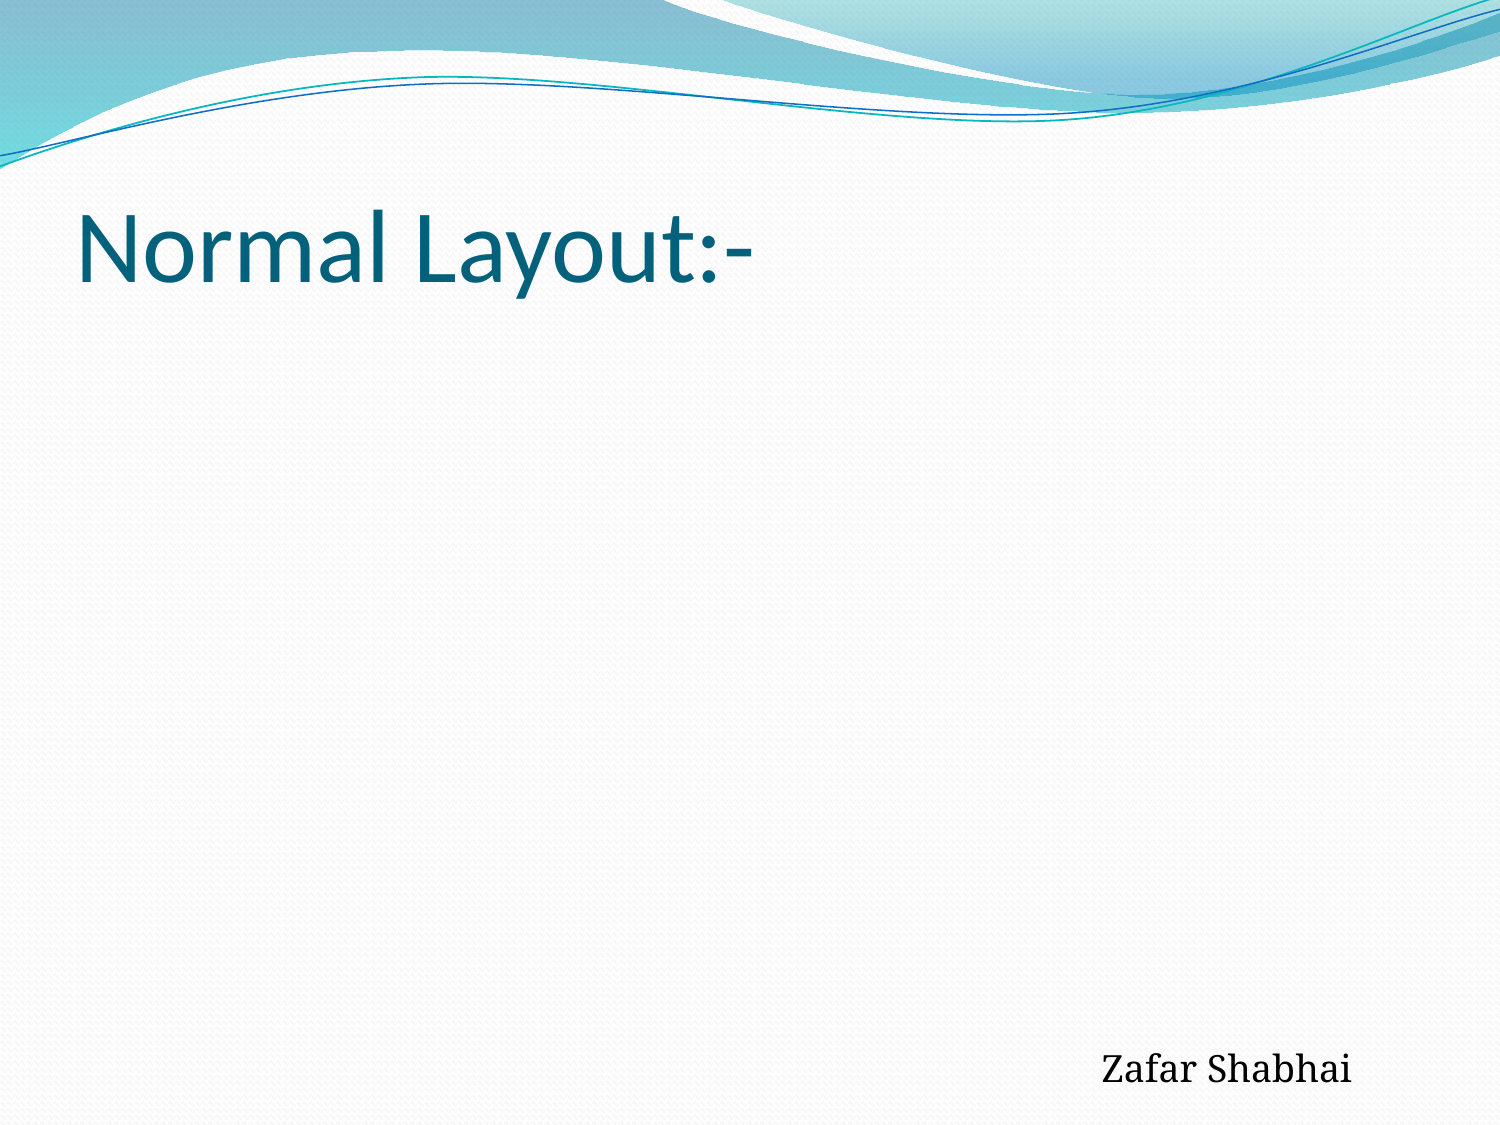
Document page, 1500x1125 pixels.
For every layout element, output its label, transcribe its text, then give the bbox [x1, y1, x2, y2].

title Normal Layout:- [75, 115, 1425, 303]
text_box Zafar Shabhai [1086, 1037, 1367, 1098]
